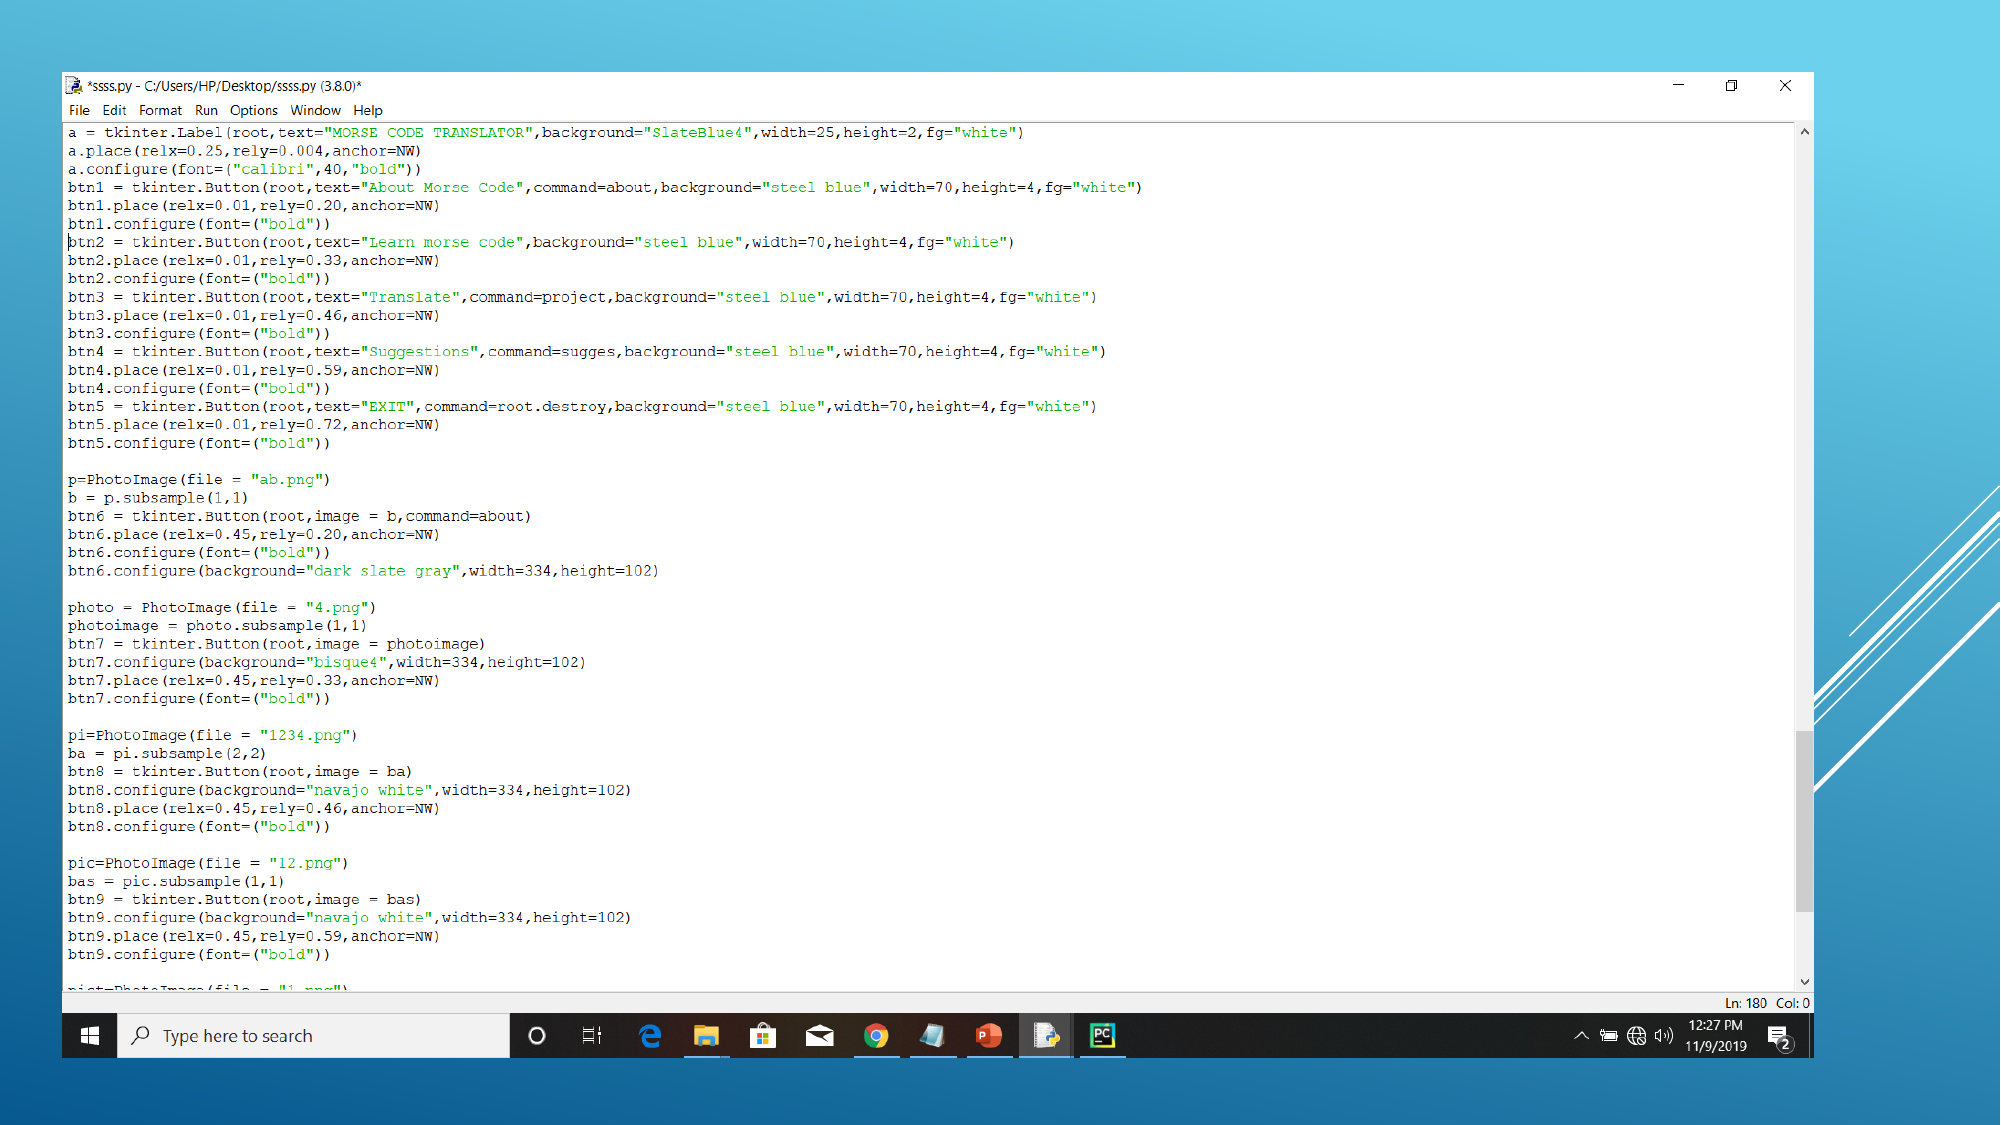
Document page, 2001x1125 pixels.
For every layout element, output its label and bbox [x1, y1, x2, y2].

picture [62, 72, 1815, 1059]
